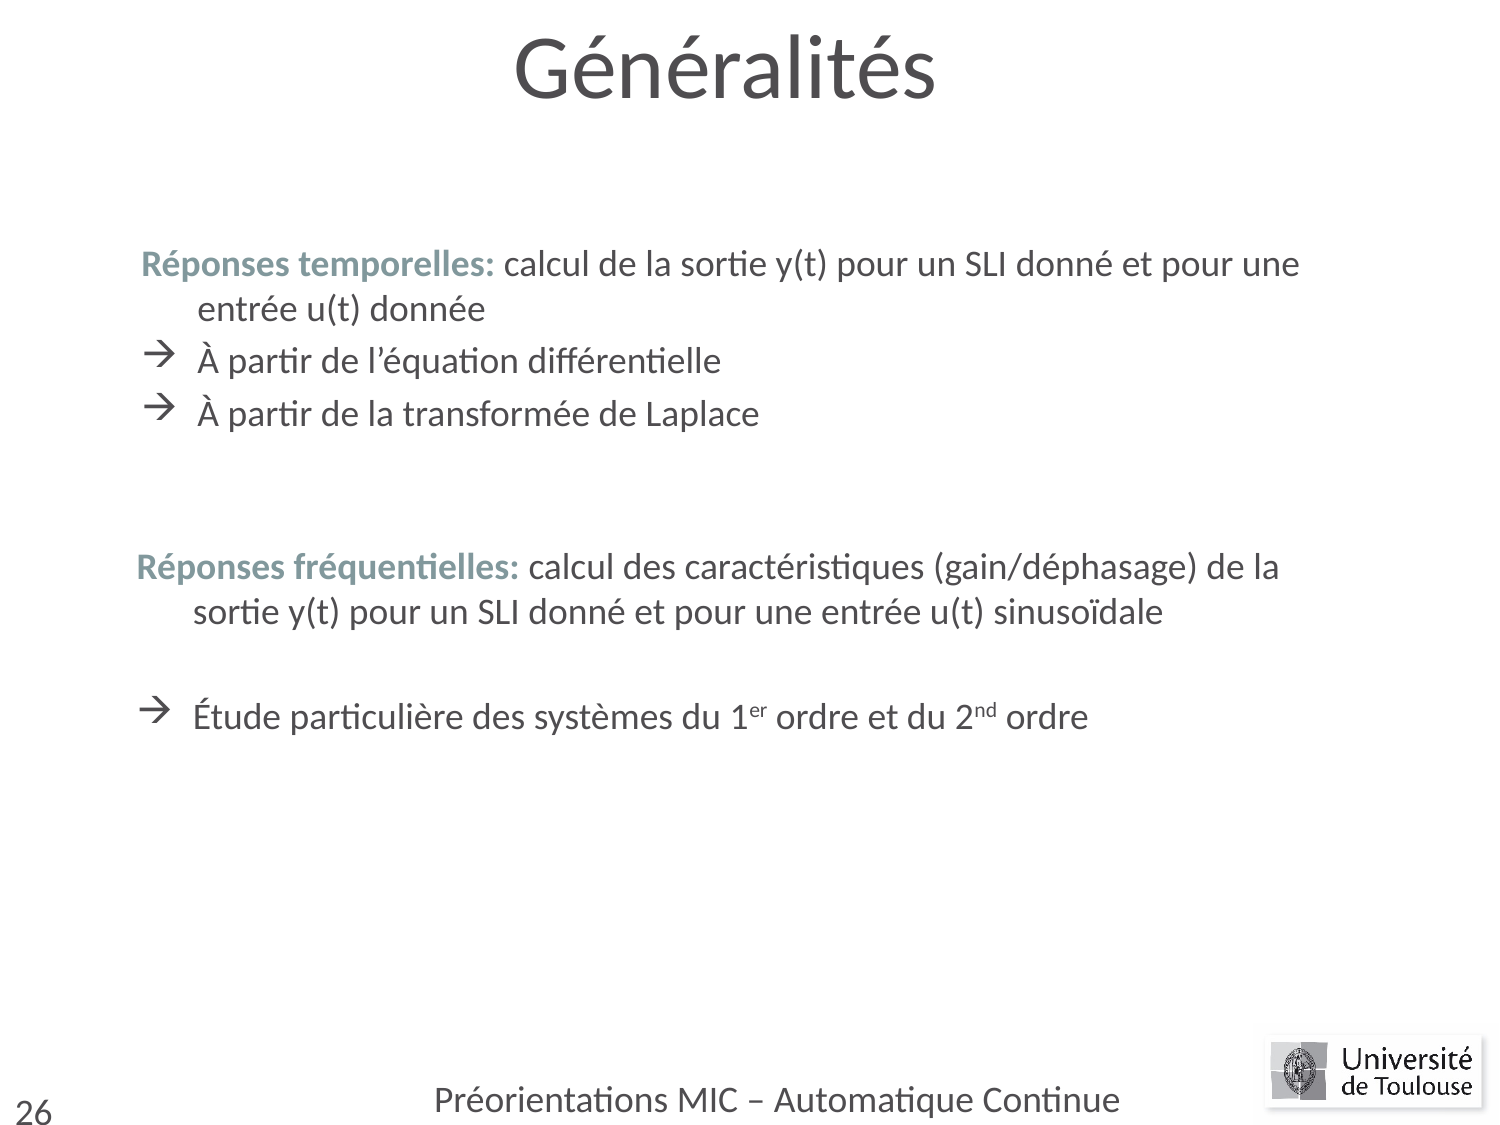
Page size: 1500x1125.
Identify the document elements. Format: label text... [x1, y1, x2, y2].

picture [1253, 1023, 1499, 1125]
slide_number 26 [0, 1081, 313, 1125]
text_box Réponses fréquentielles: calcul des caractéristiques (gain/déphasage) de la sortie y(t) pour un SLI donné et pour une entrée u(t) sinusoïdale Étude particulière des systèmes du 1er ordre et du 2nd ordre [121, 534, 1357, 822]
text_box Réponses temporelles: calcul de la sortie y(t) pour un SLI donné et pour une entrée u(t) donnée À partir de l’équation différentielle À partir de la transformée de Laplace [126, 231, 1361, 519]
title Généralités [88, 0, 1364, 188]
footer Préorientations MIC – Automatique Continue [419, 1067, 1245, 1103]
